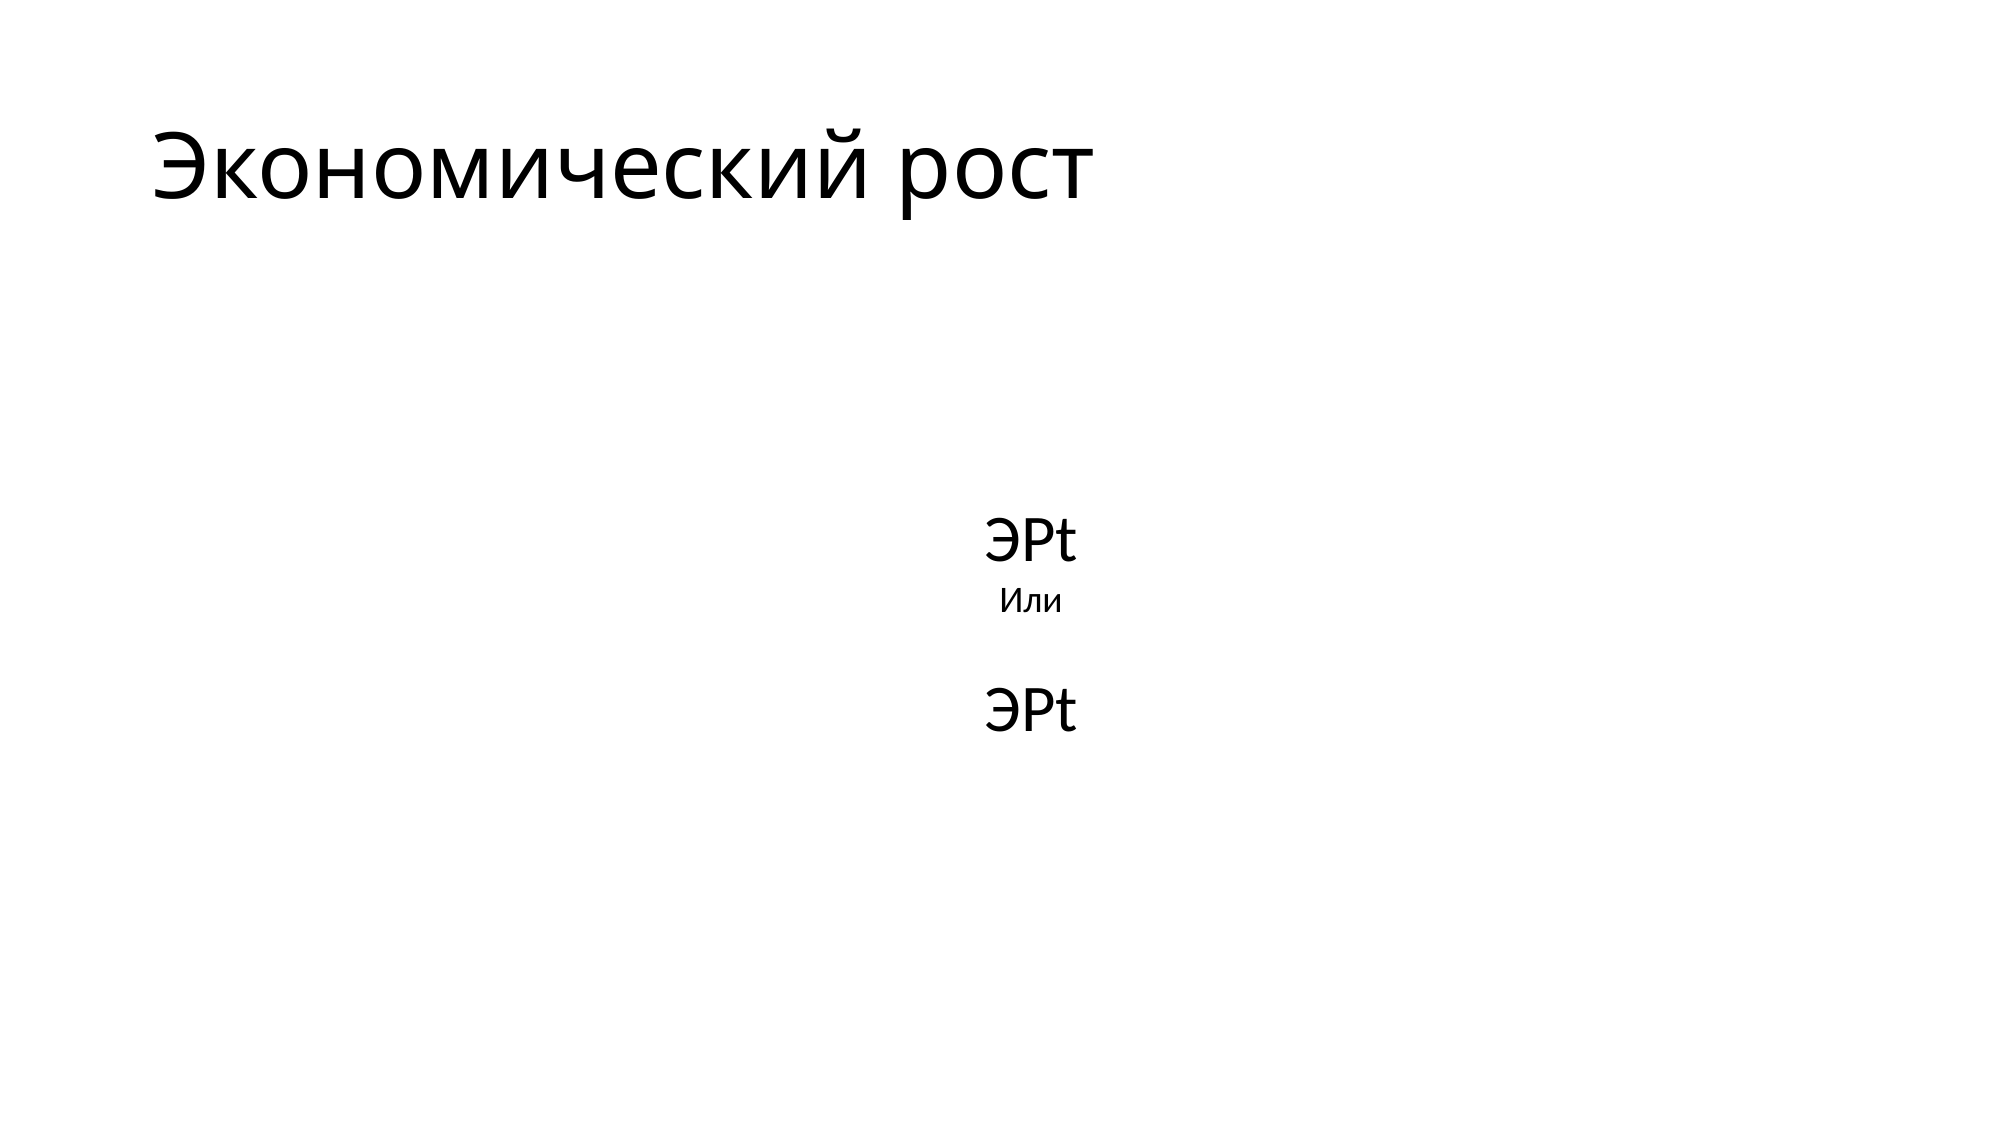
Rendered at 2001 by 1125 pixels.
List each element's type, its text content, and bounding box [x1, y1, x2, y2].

title Экономический рост [137, 59, 1863, 278]
